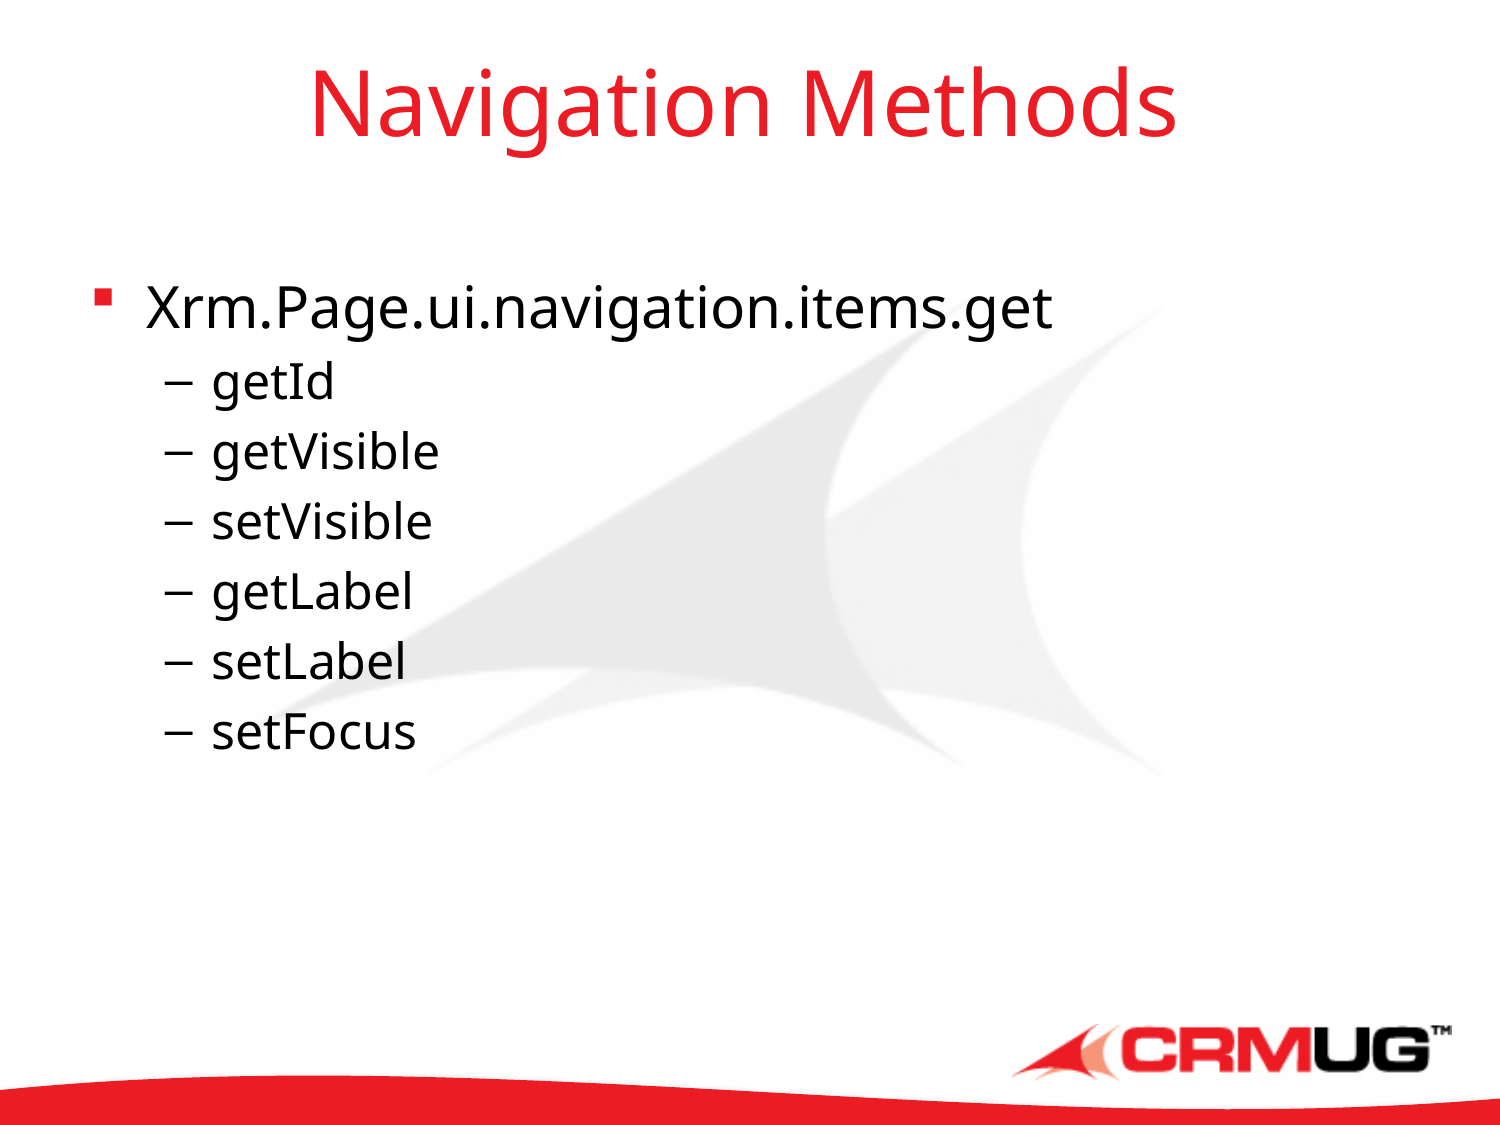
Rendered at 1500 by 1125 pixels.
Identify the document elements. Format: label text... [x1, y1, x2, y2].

picture [1012, 1024, 1452, 1082]
title Navigation Methods [75, 37, 1413, 238]
list Xrm.Page.ui.navigation.items.get getId getVisible setVisible getLabel setLabel setFocus [75, 262, 1413, 950]
